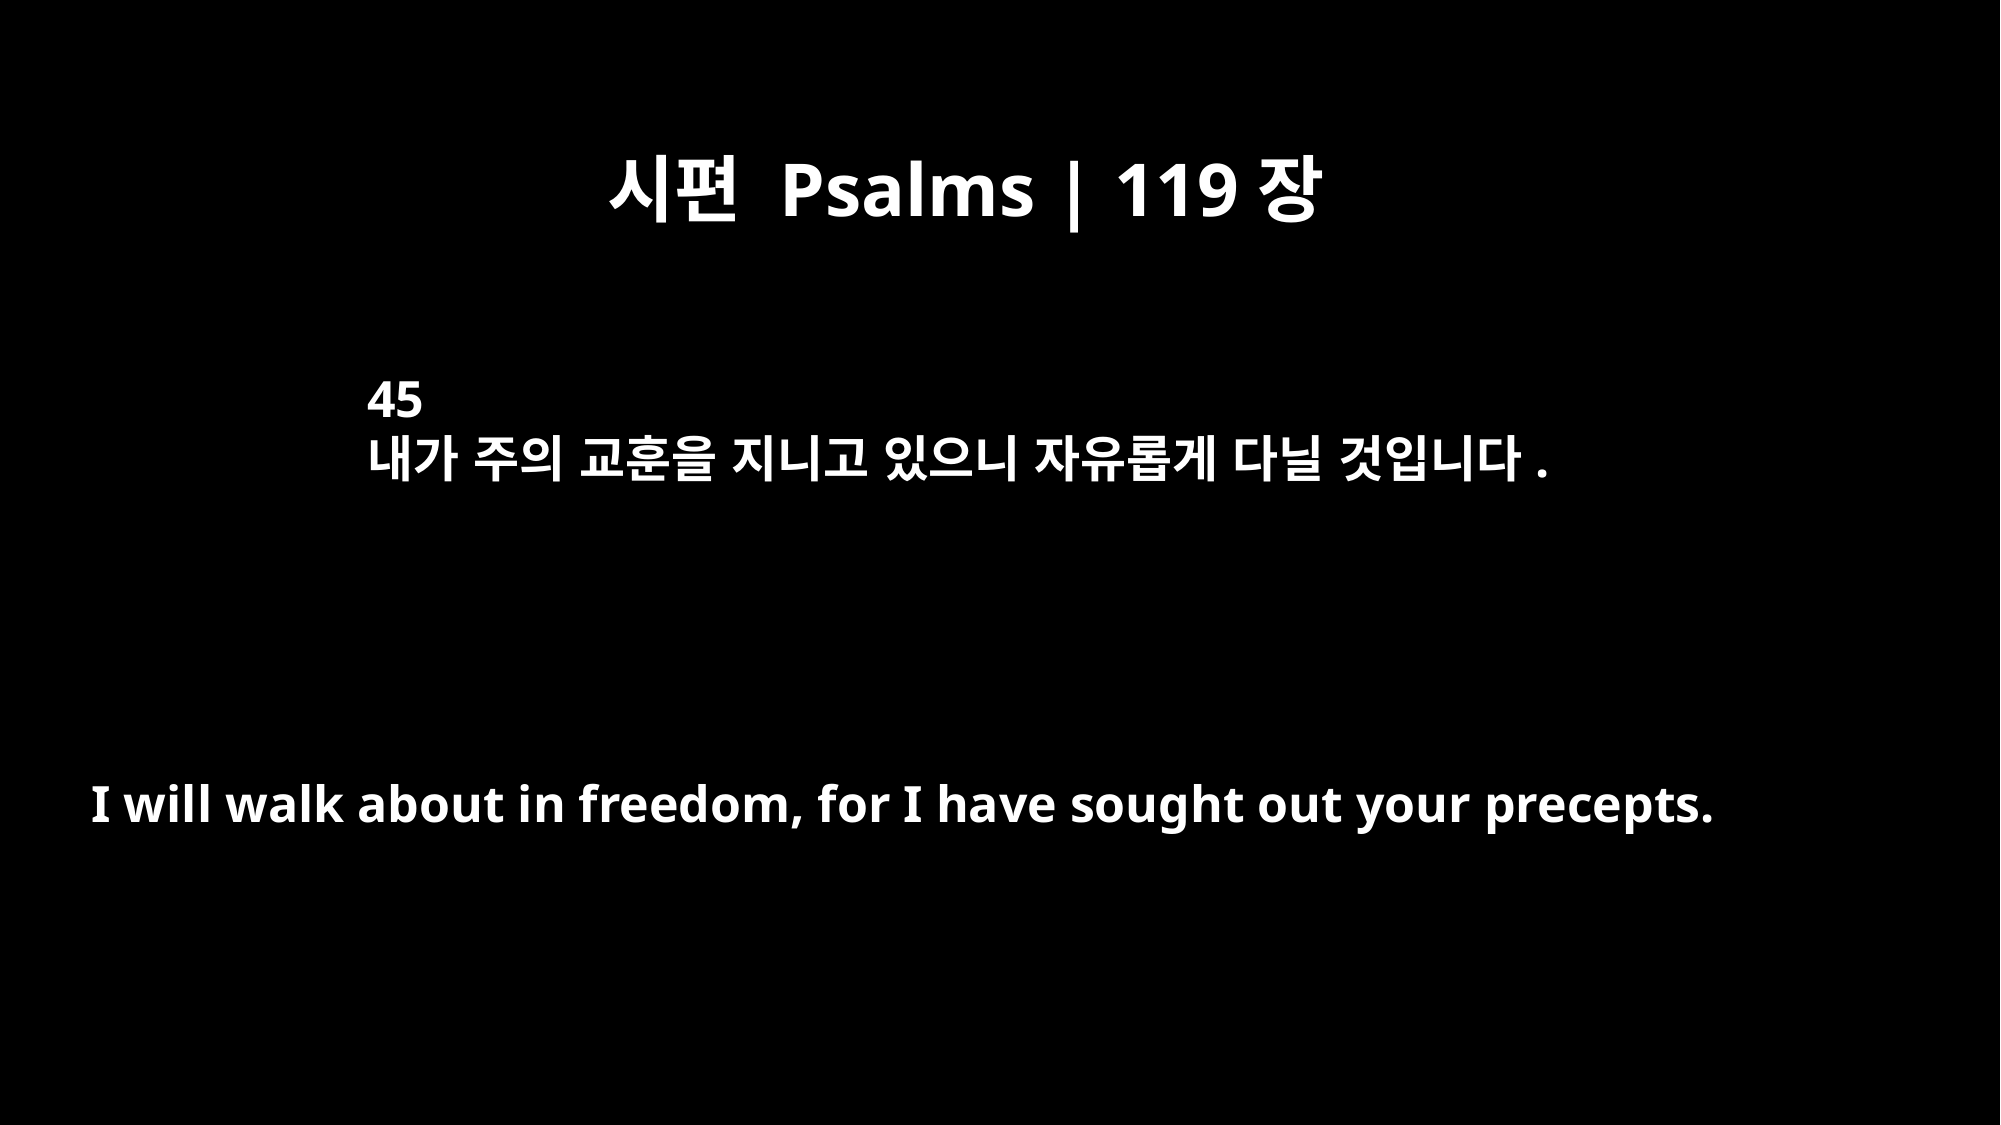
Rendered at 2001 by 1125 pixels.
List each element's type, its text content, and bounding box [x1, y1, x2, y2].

text_box 45 내가 주의 교훈을 지니고 있으니 자유롭게 다닐 것입니다. [352, 359, 1565, 495]
text_box I will walk about in freedom, for I have sought out your precepts. [76, 764, 1731, 840]
text_box 시편 Psalms | 119장 [592, 136, 1340, 239]
